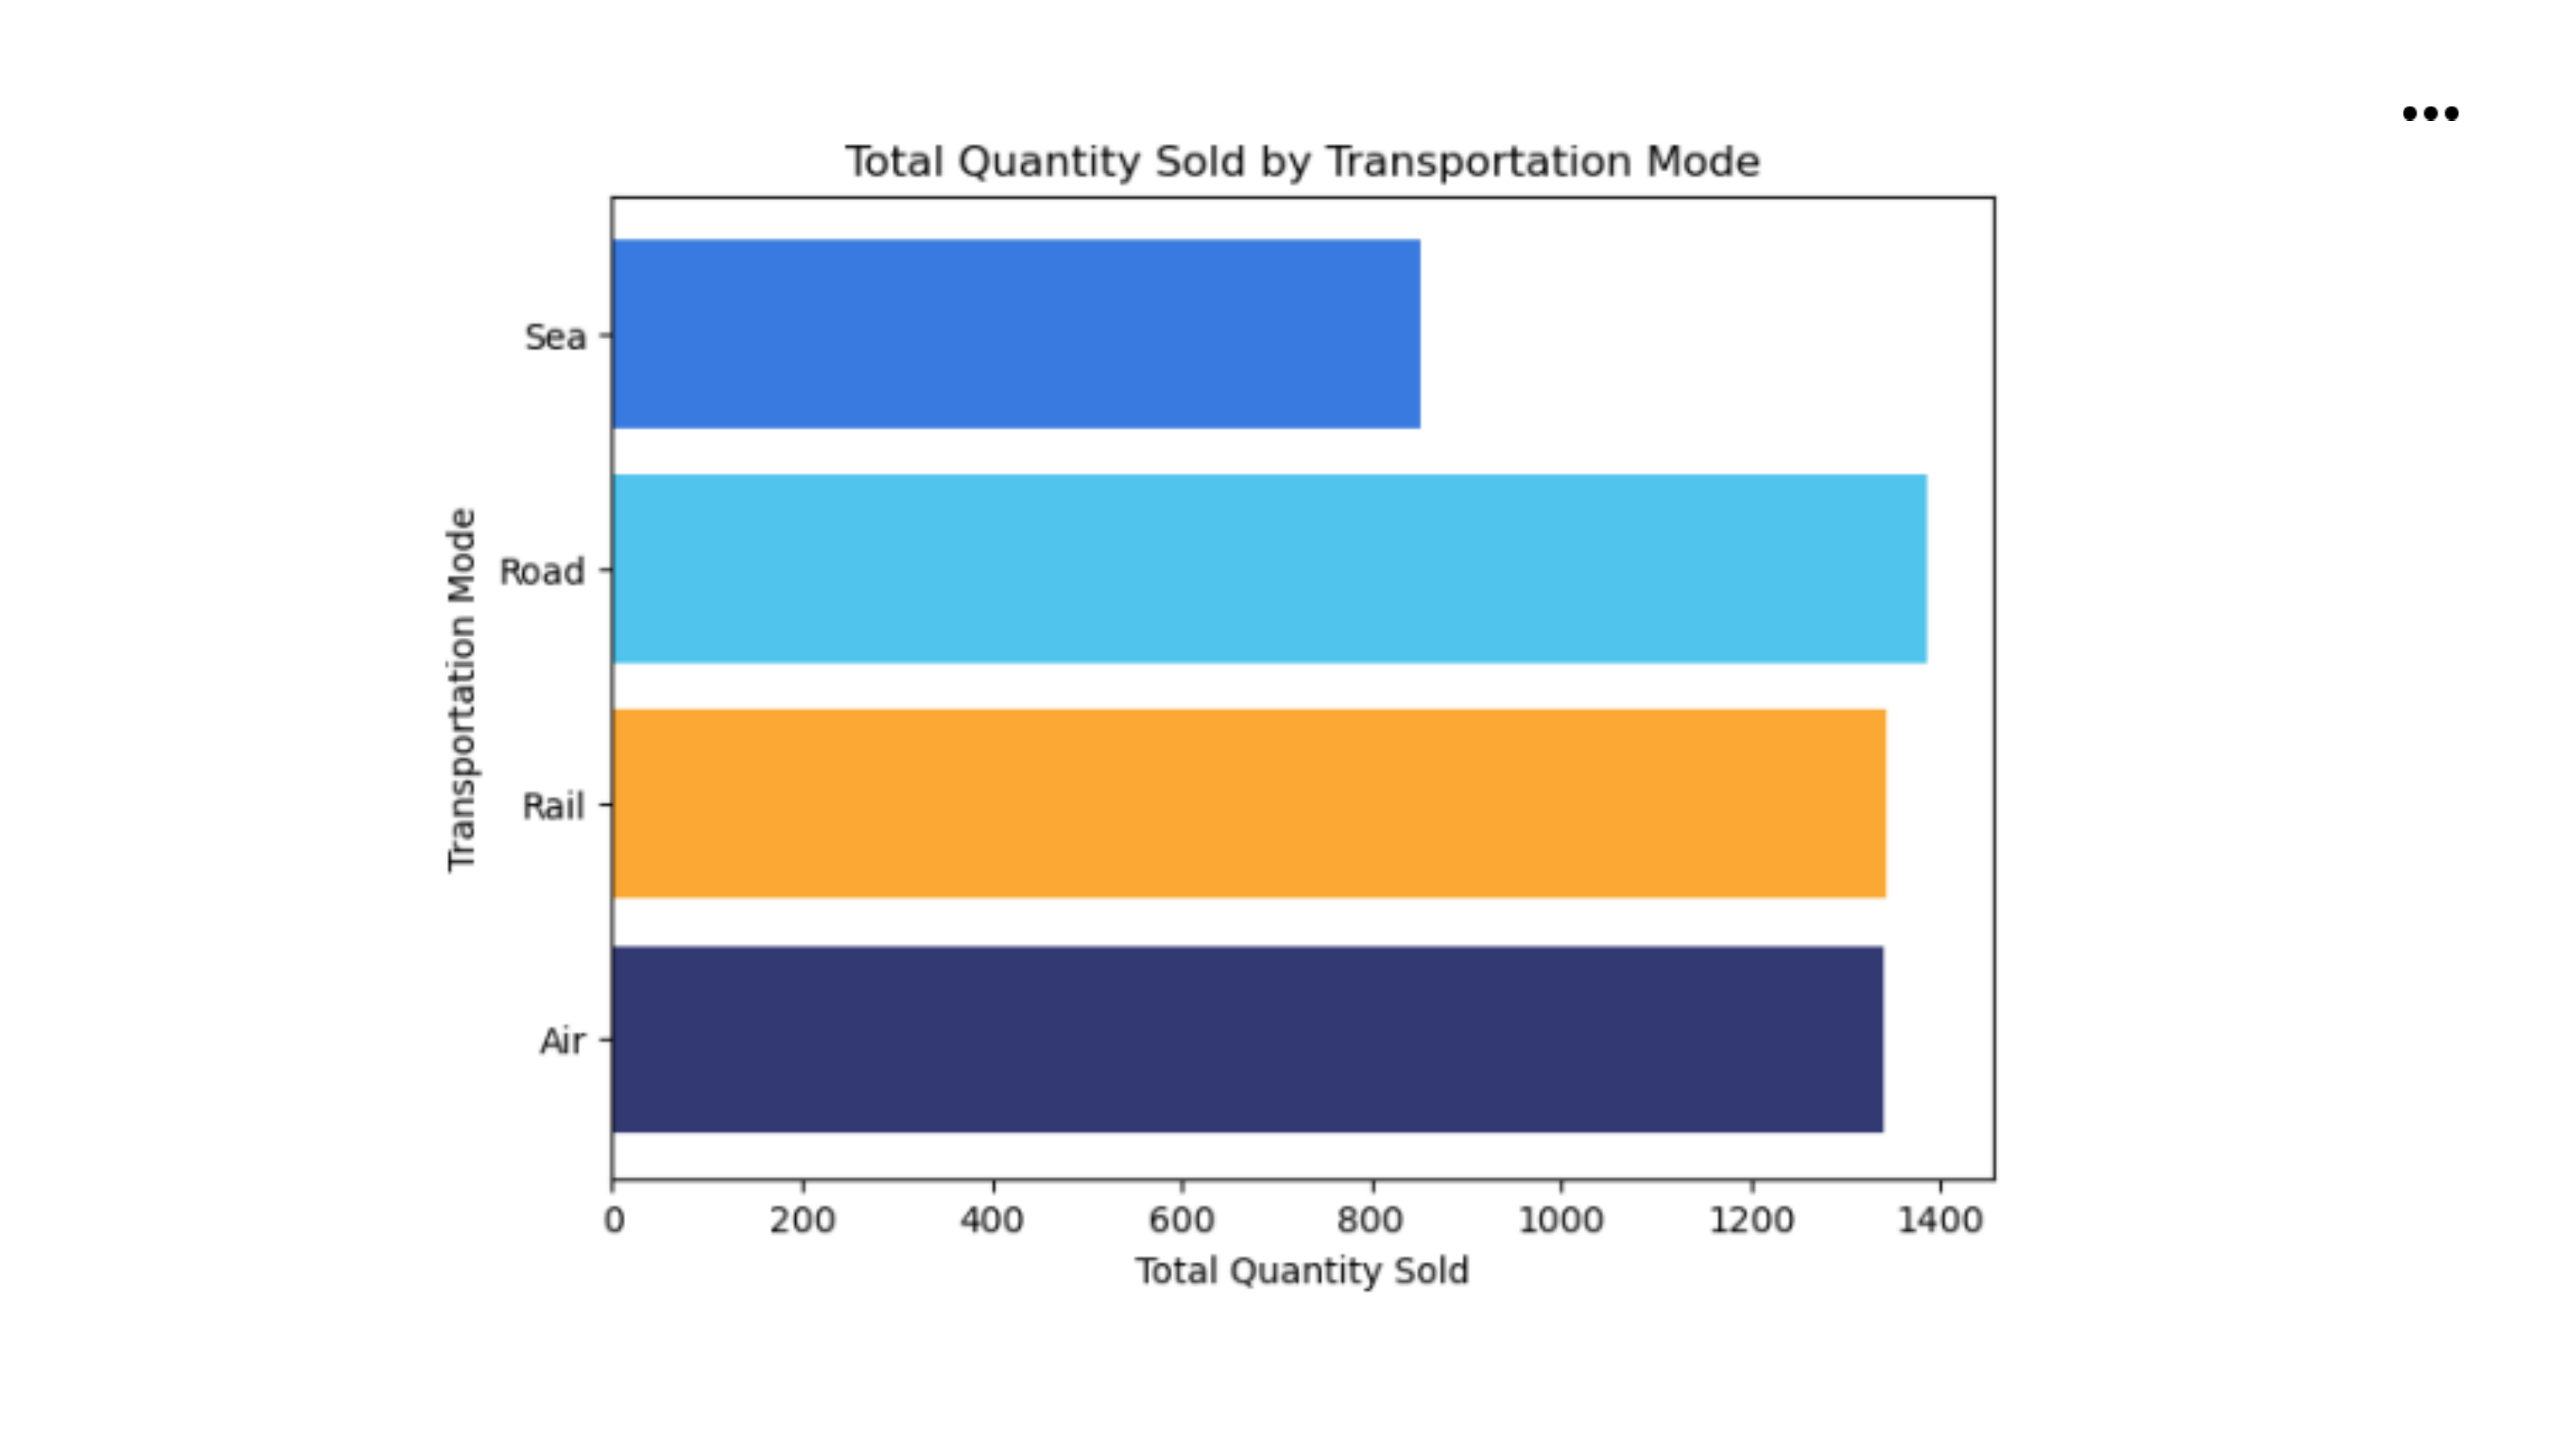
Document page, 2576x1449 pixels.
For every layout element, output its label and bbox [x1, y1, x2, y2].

text_box [380, 106, 2139, 1372]
text_box [2403, 106, 2459, 122]
